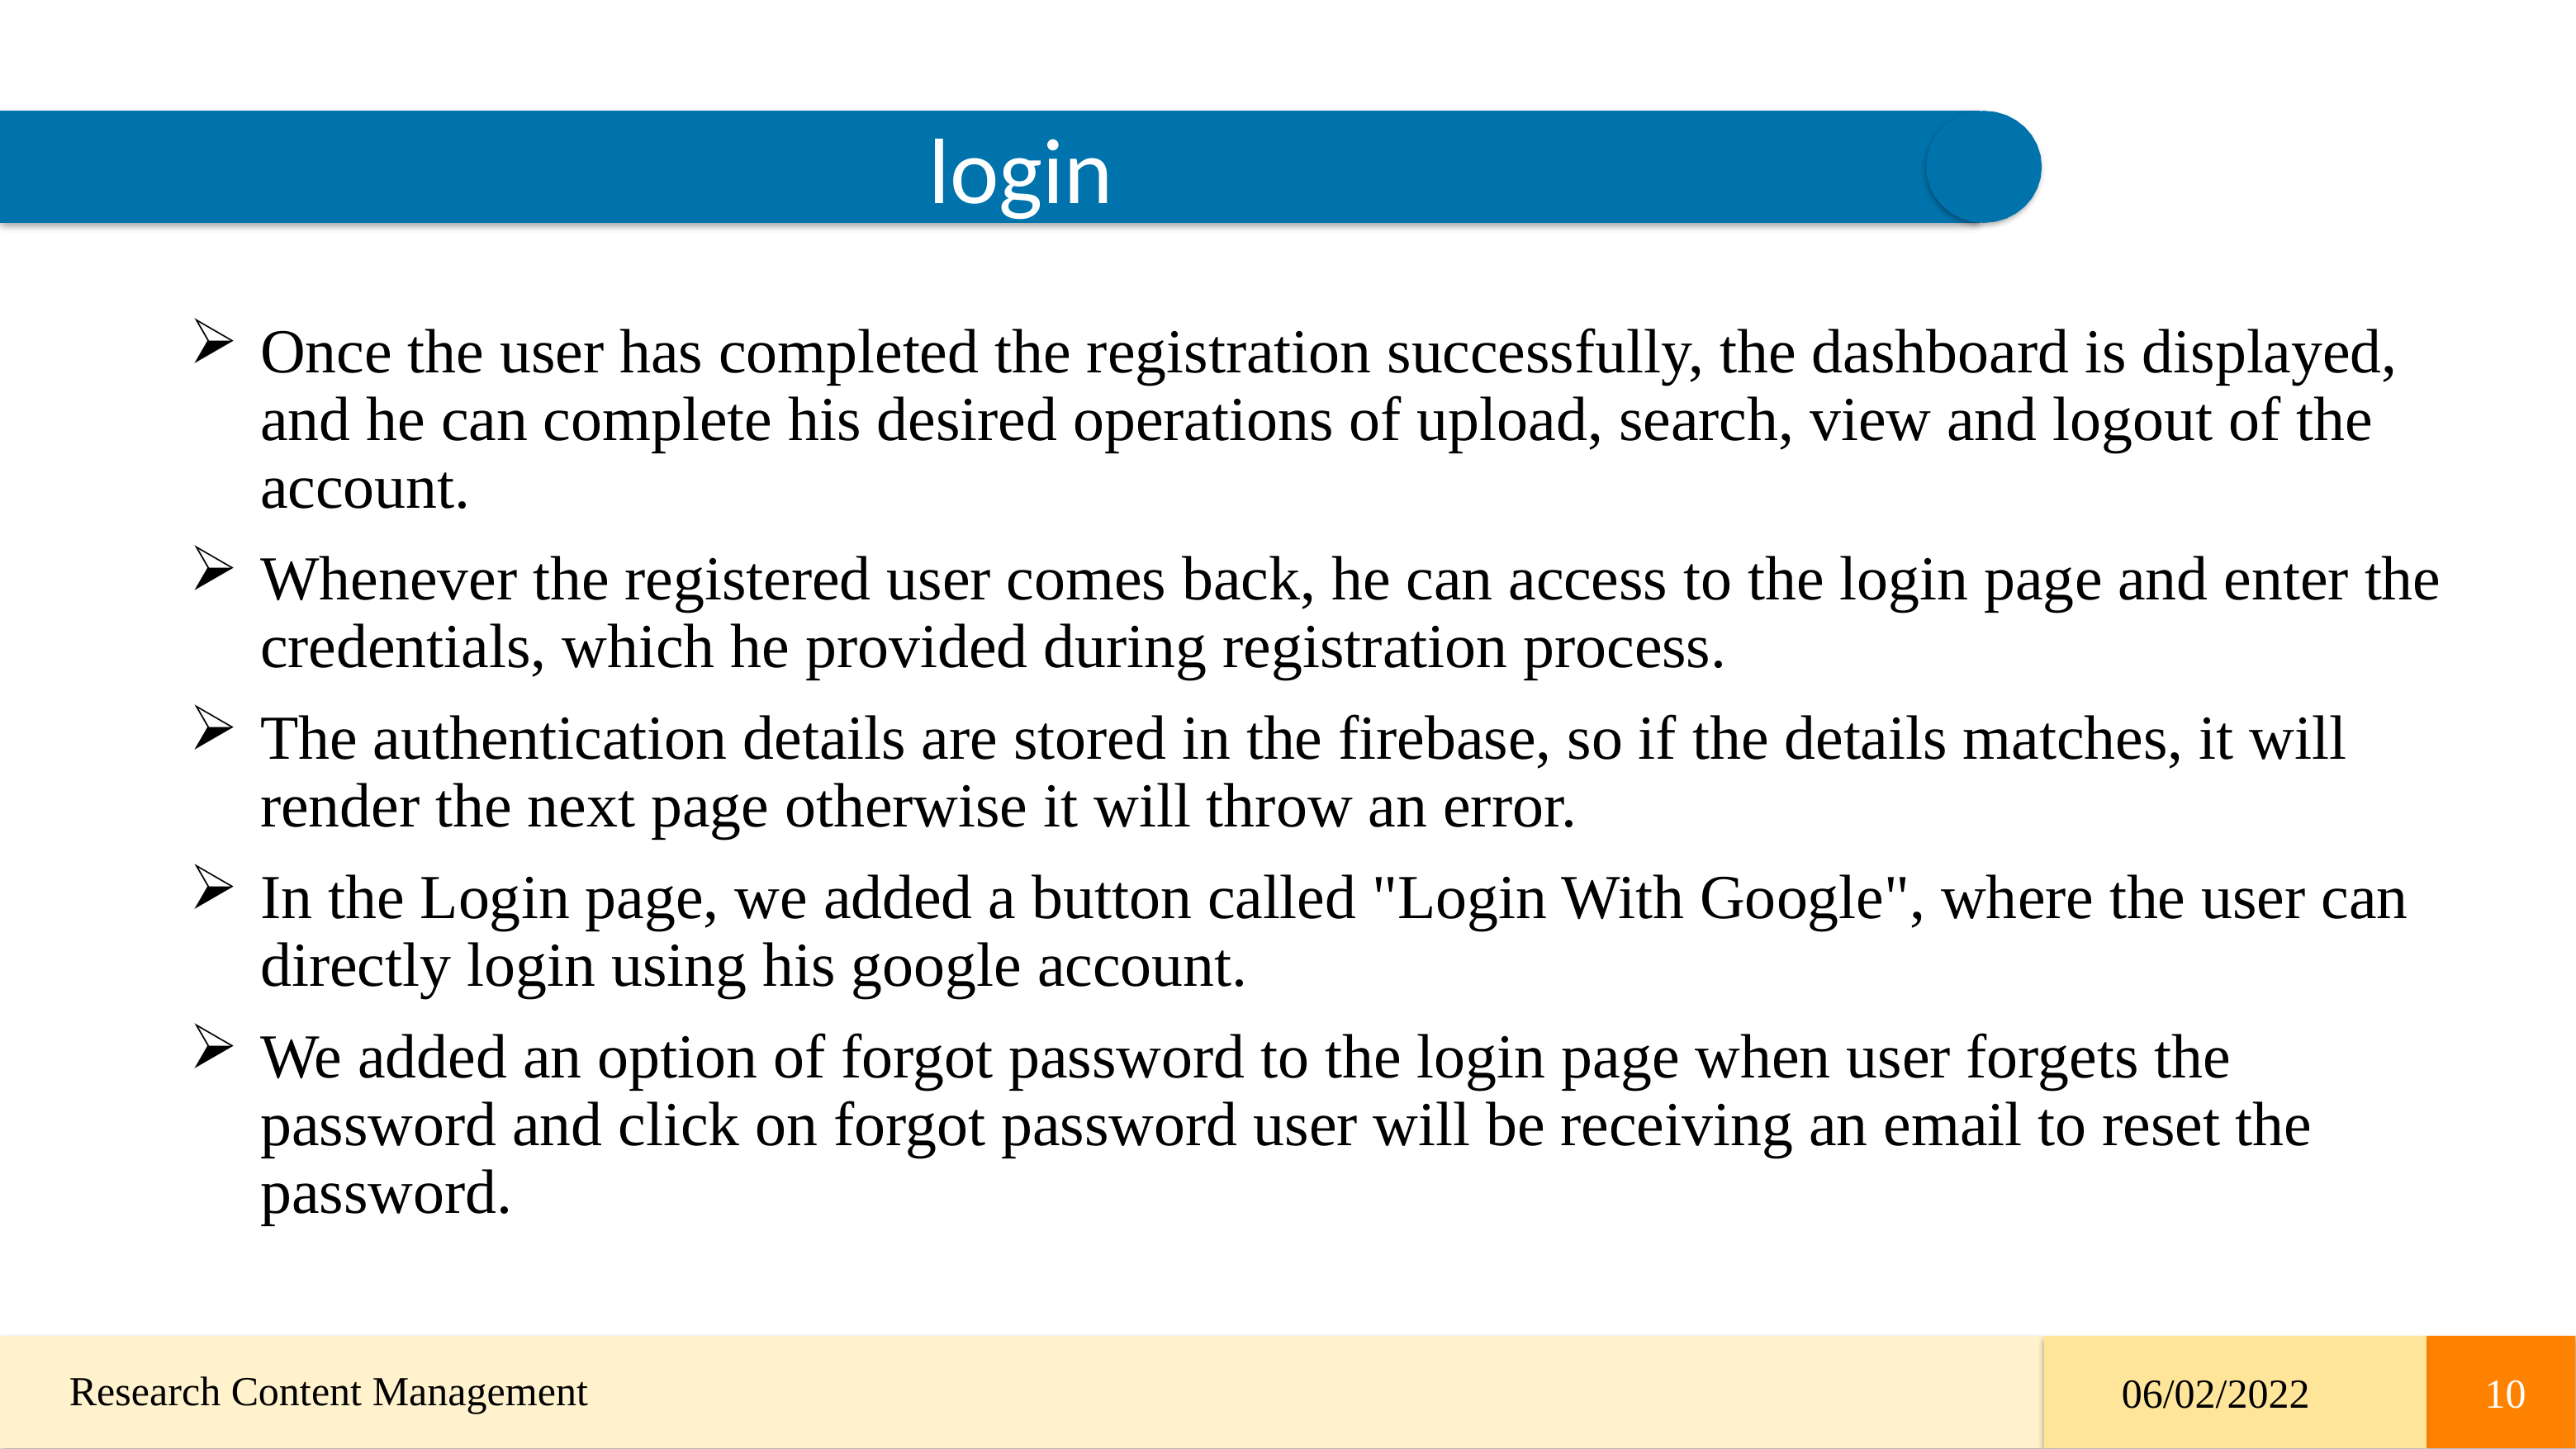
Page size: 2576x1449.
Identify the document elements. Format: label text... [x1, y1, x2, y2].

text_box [0, 1335, 2576, 1449]
list Once the user has completed the registration successfully, the dashboard is displayed, and he can complete his desired operations of upload, search, view and logout of the account. Whenever the registered user comes back, he can access to the login page and enter the credentials, which he provided during registration process. The authentication details are stored in the firebase, so if the details matches, it will render the next page otherwise it will throw an error. In the Login page, we added a button called "Login With Google", where the user can directly login using his google account. We added an option of forgot password to the login page when user forgets the password and click on forgot password user will be receiving an email to reset the password. [177, 312, 2471, 1240]
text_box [0, 111, 2042, 223]
